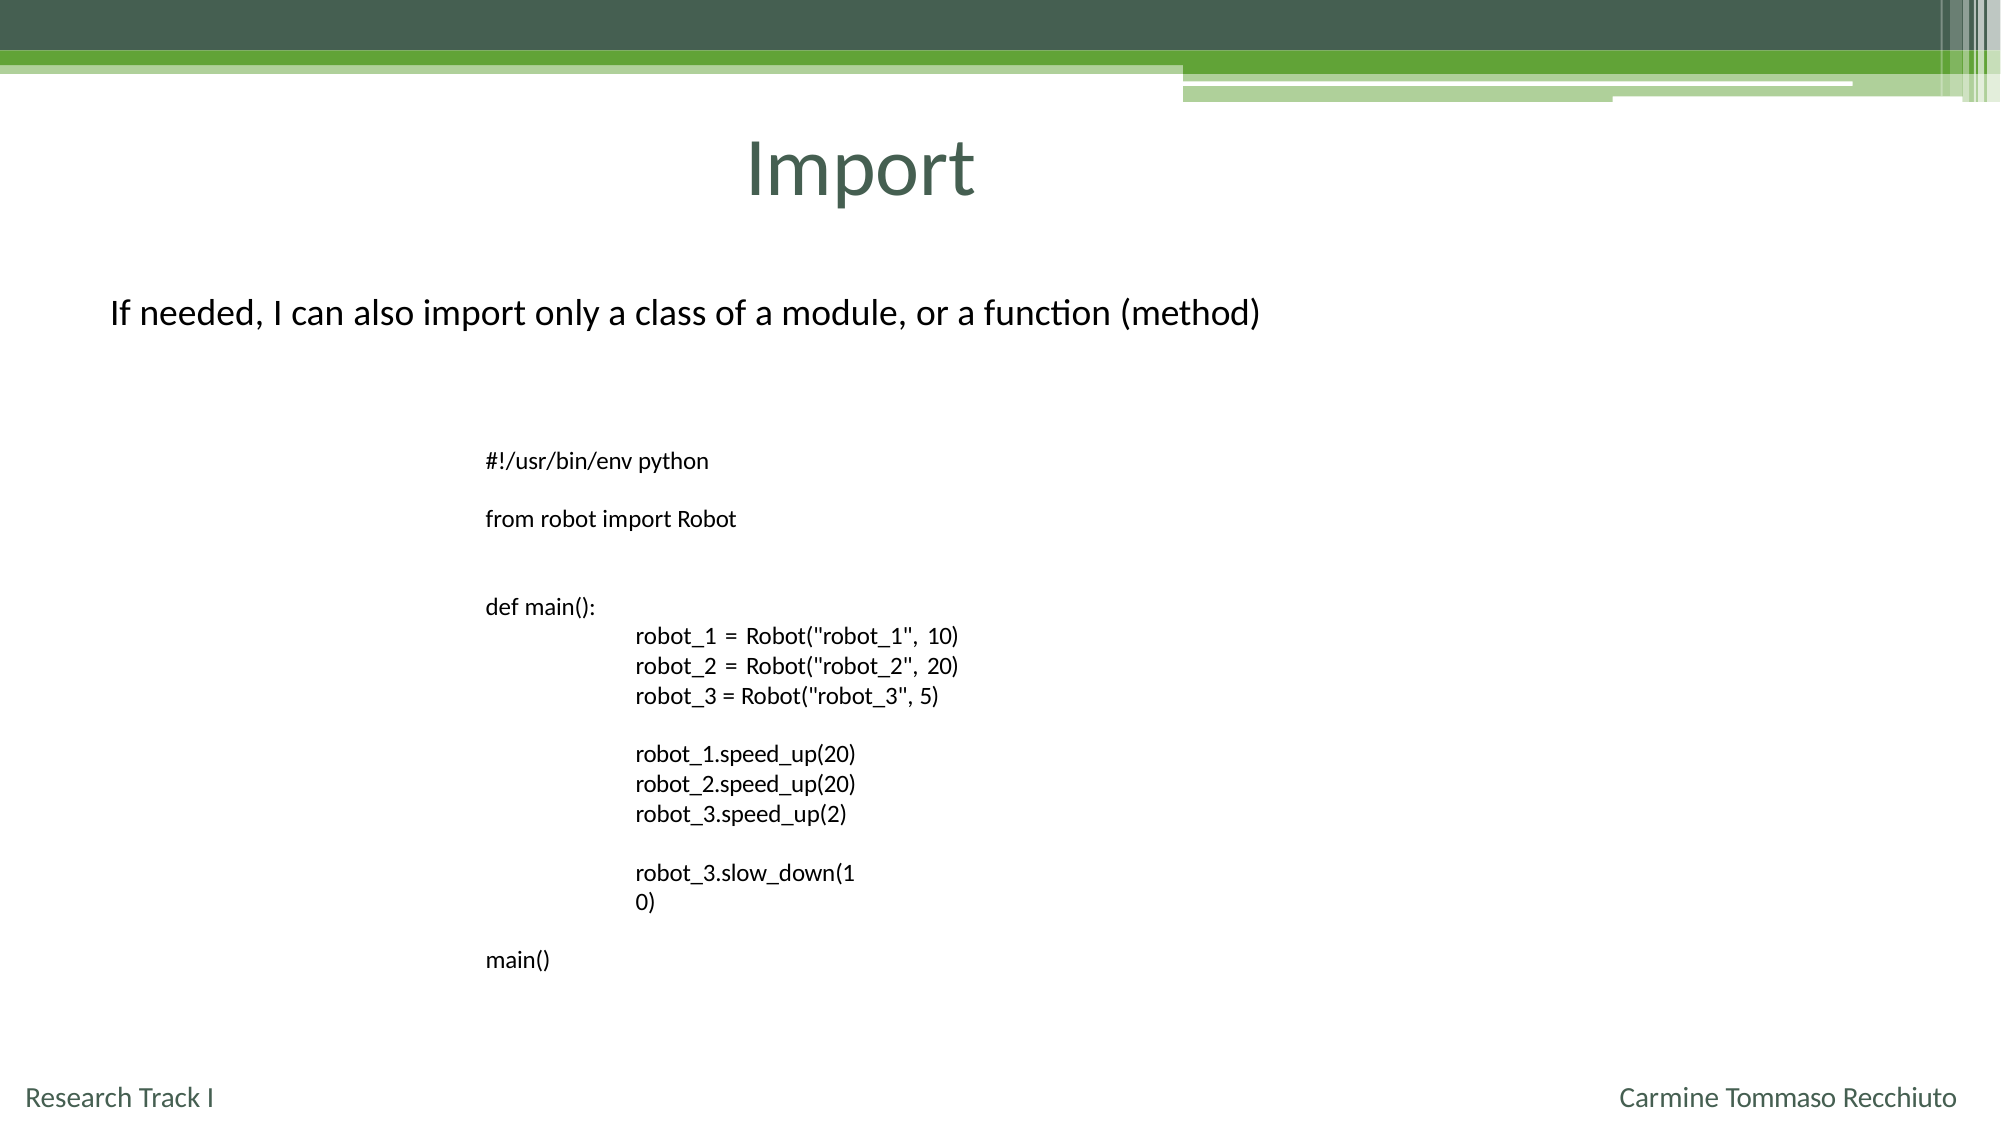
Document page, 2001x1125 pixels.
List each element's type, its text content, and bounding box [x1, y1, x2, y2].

text_box If needed, I can also import only a class of a module, or a function (method) [107, 286, 1264, 334]
title Import [97, 87, 1903, 301]
text_box #!/usr/bin/env python from robot import Robot def main(): robot_1 = Robot("robot_1", 10) robot_2 = Robot("robot_2", 20) robot_3 = Robot("robot_3", 5) robot_1.speed_up(20) robot_2.speed_up(20) robot_3.speed_up(2) robot_3.slow_down(10) main() [483, 442, 960, 974]
slide_number Research Track I [23, 1083, 383, 1125]
footer Carmine Tommaso Recchiuto [1617, 1083, 1964, 1125]
